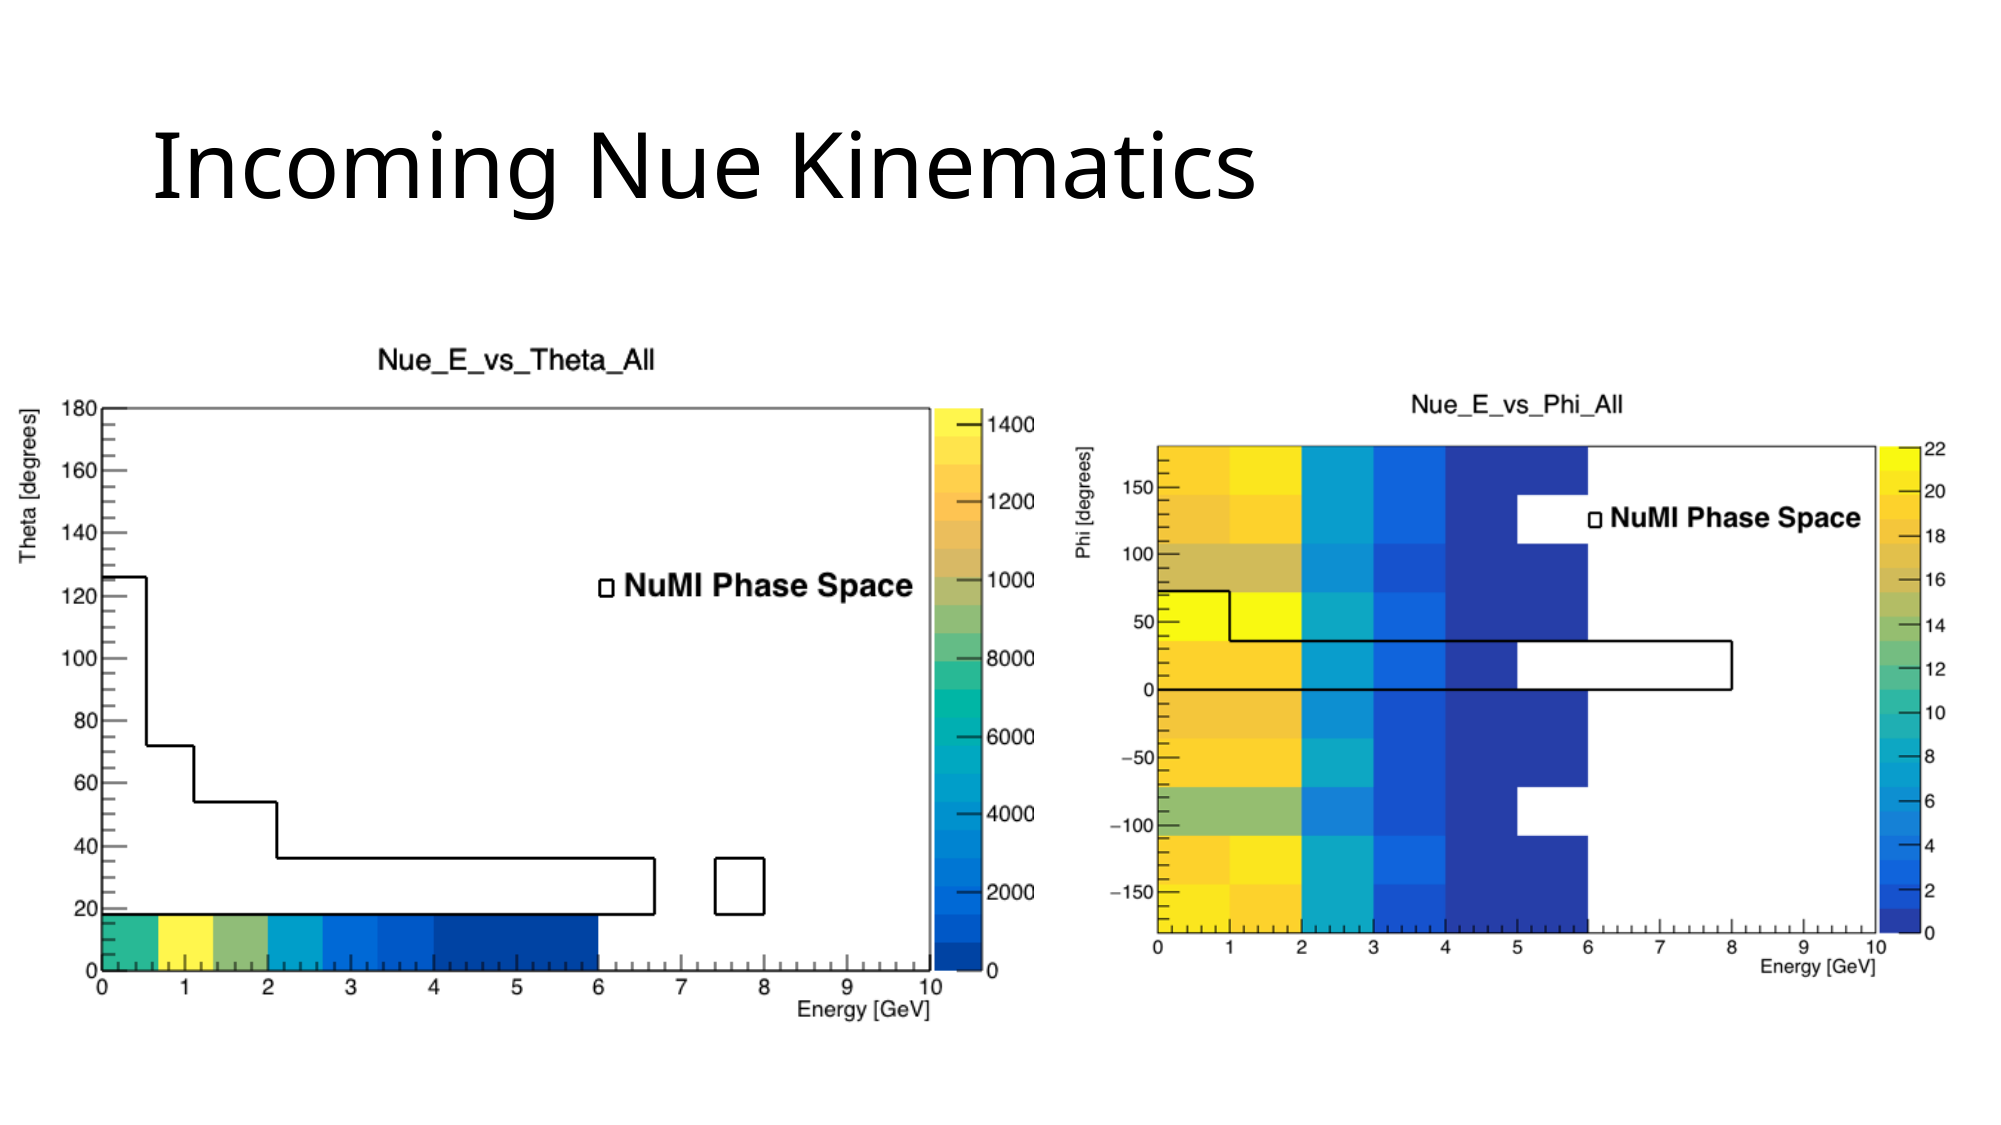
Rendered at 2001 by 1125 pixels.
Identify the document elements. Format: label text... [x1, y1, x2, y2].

picture [0, 339, 1034, 1042]
picture [1069, 386, 1966, 995]
title Incoming Nue Kinematics [137, 59, 1863, 278]
